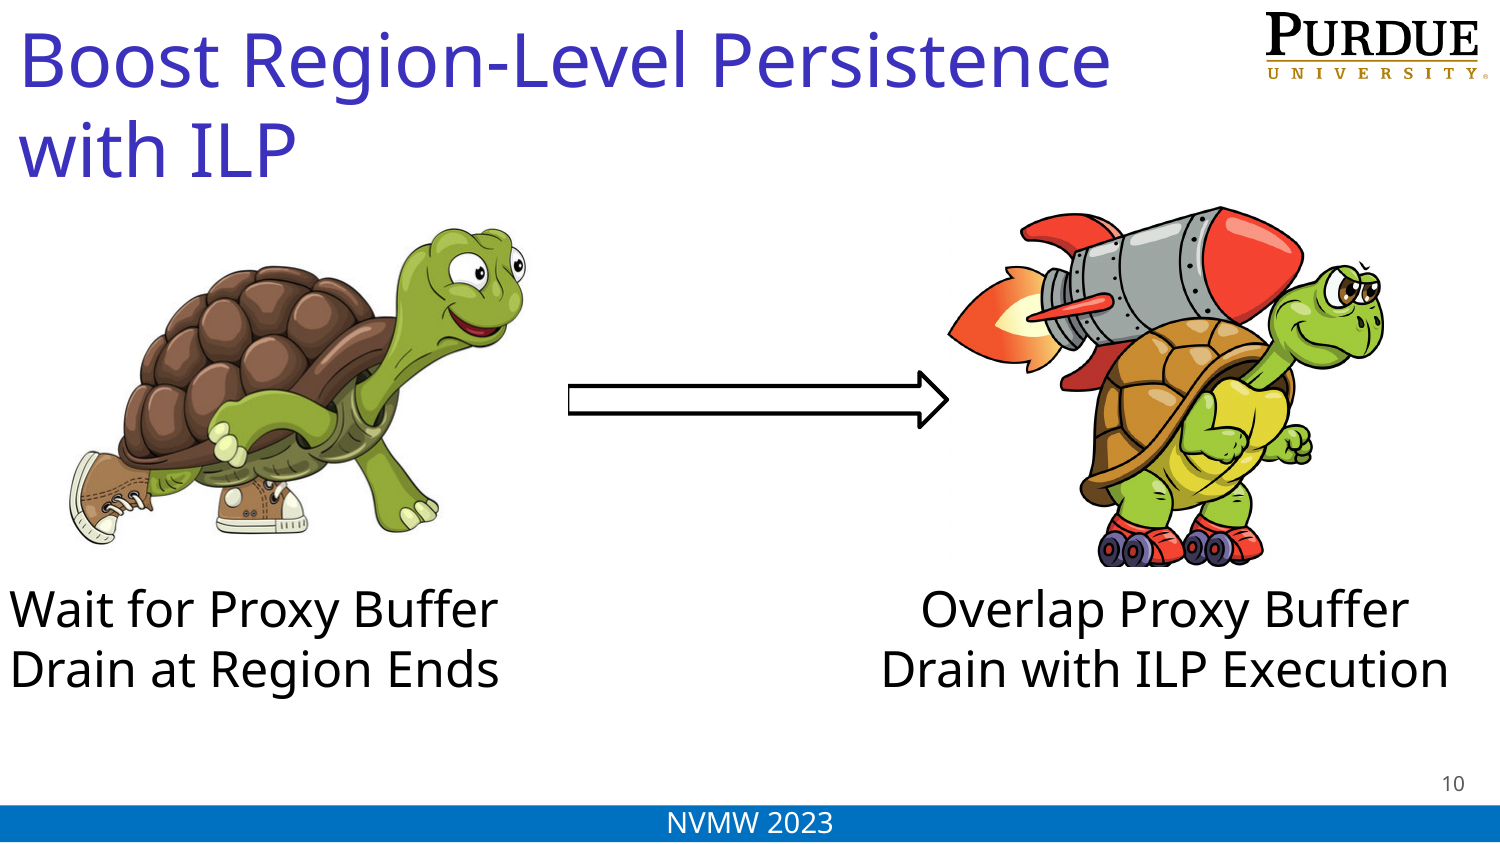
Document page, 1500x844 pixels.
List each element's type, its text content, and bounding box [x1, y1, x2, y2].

text_box Wait for Proxy Buffer Drain at Region Ends [0, 569, 515, 705]
picture [26, 206, 568, 568]
text_box Overlap Proxy Buffer Drain with ILP Execution [865, 569, 1466, 705]
text_box [572, 370, 941, 430]
slide_number 10 [1389, 752, 1480, 818]
text_box Boost Region-Level Persistence with ILP [3, 16, 1252, 189]
footer NVMW 2023 [0, 805, 1500, 843]
picture [946, 206, 1385, 568]
picture [1266, 12, 1488, 79]
